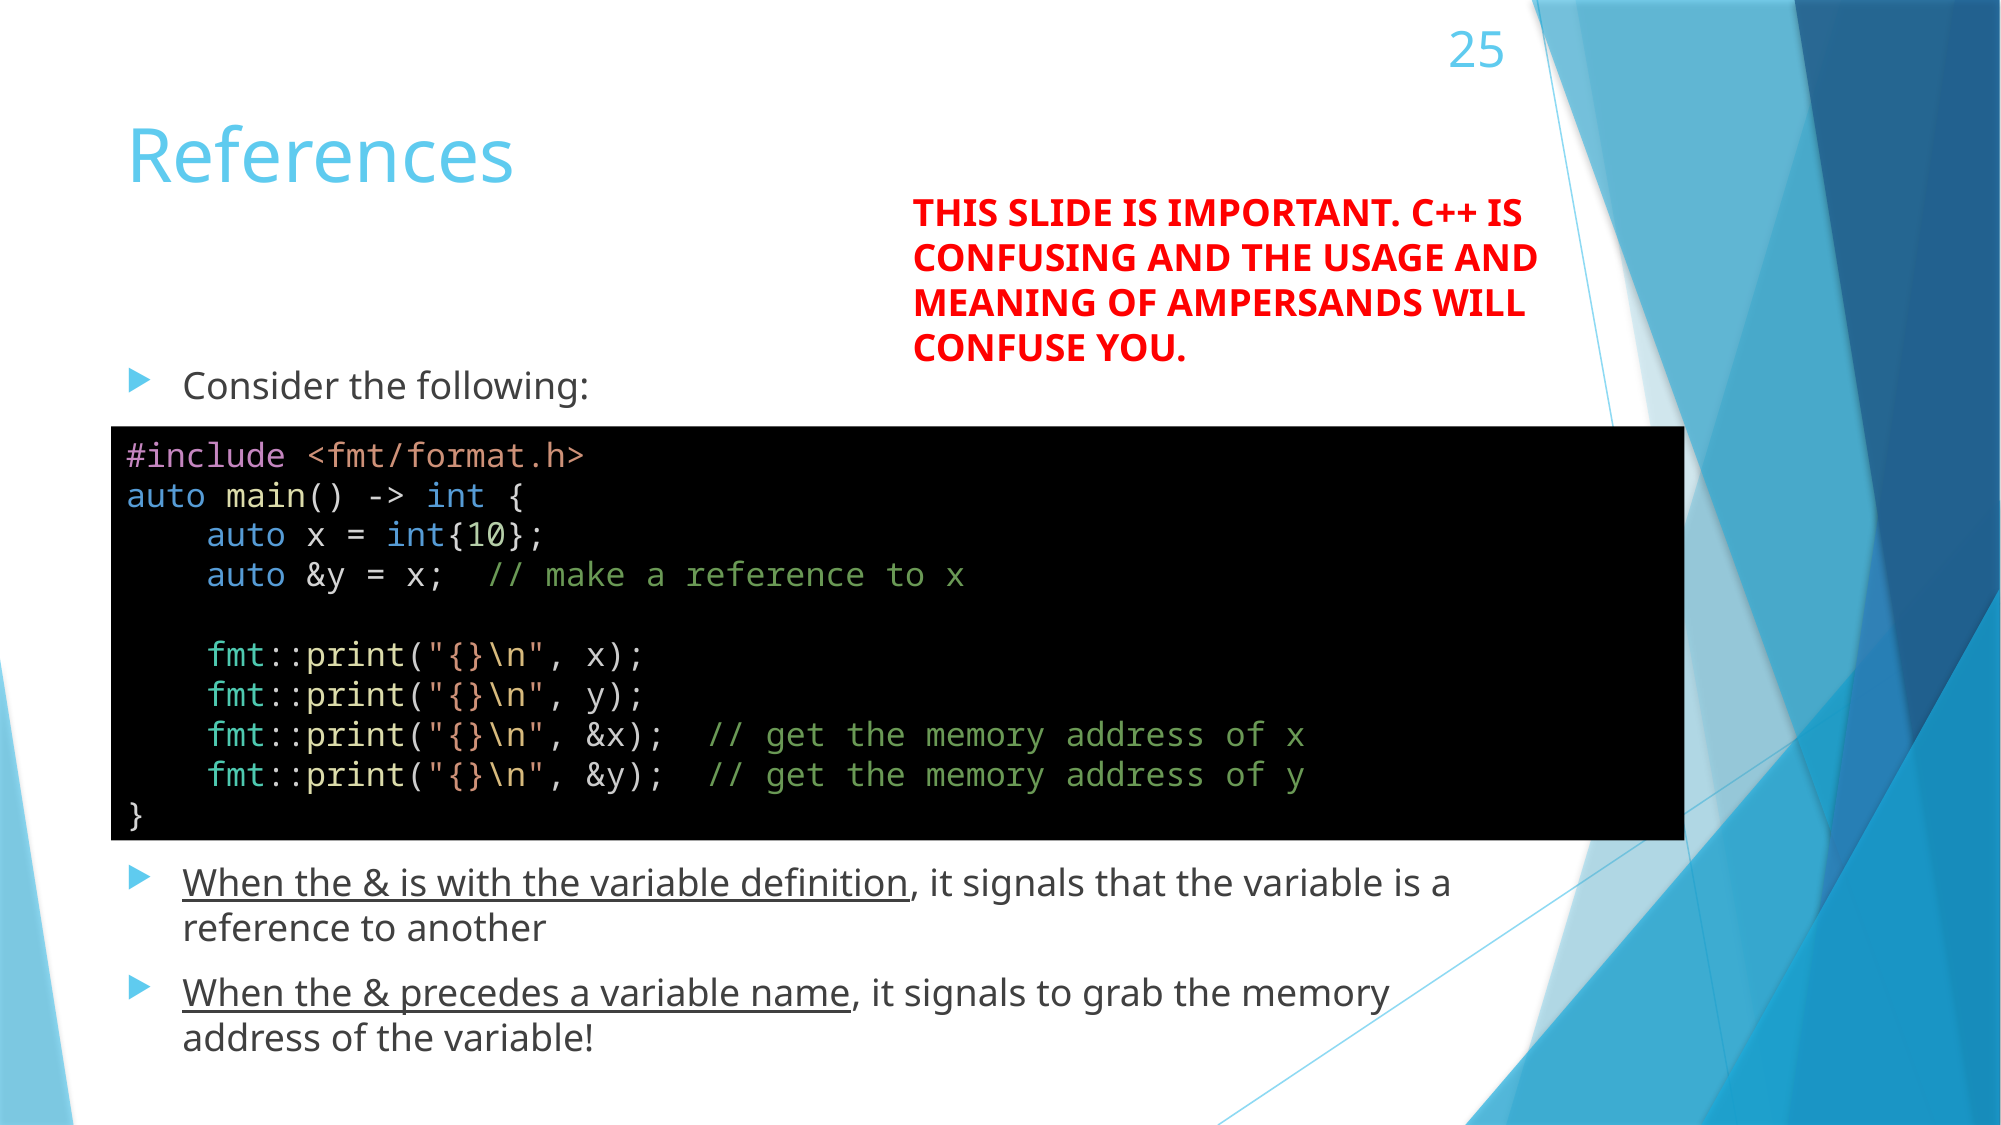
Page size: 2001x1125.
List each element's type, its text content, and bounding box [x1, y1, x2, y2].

list Consider the following: [111, 354, 1522, 416]
text_box THIS SLIDE IS IMPORTANT. C++ IS CONFUSING AND THE USAGE AND MEANING OF AMPERSANDS WILL CONFUSE YOU. [897, 181, 1587, 376]
text_box #include <fmt/format.h> auto main() -> int { auto x = int{10}; auto &y = x; // make a reference to x fmt::print("{}\n", x); fmt::print("{}\n", y); fmt::print("{}\n", &x); // get the memory address of x fmt::print("{}\n", &y); // get the memory address of y } [111, 426, 1685, 841]
text_box When the & is with the variable definition, it signals that the variable is a reference to another When the & precedes a variable name, it signals to grab the memory address of the variable! [111, 850, 1522, 1082]
title References [111, 99, 1522, 317]
